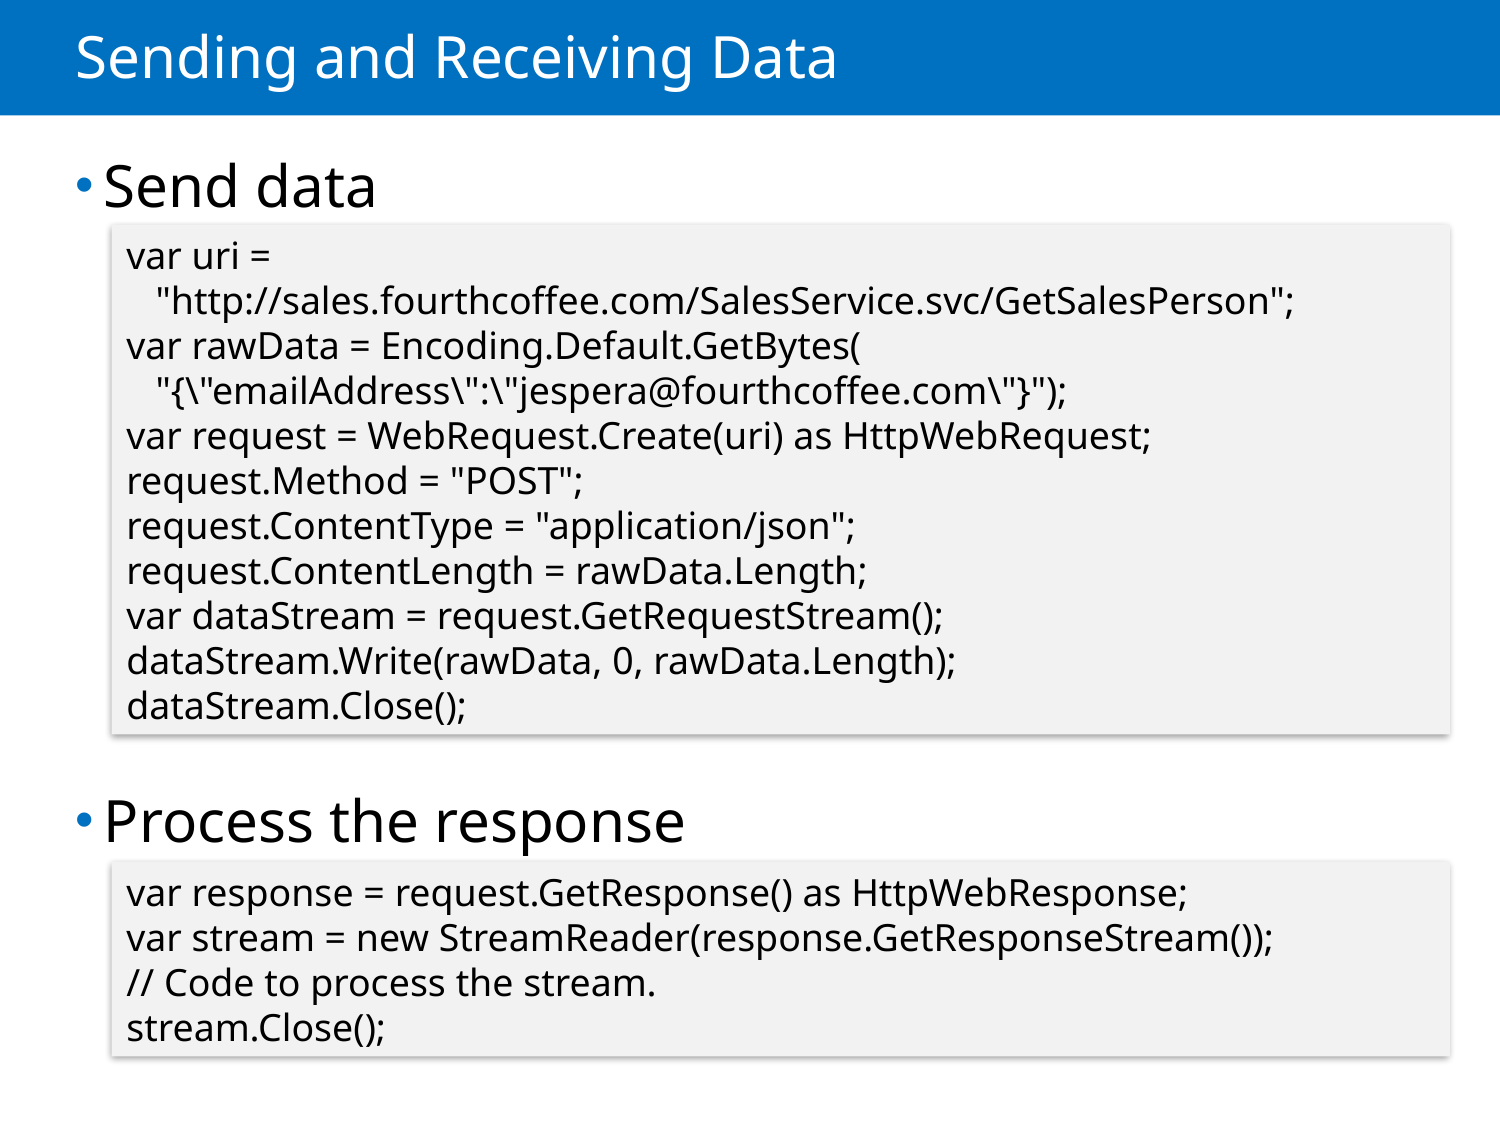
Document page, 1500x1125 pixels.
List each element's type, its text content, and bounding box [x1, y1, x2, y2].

title Sending and Receiving Data [75, 0, 1351, 122]
text_box Send data Process the response [75, 149, 1408, 783]
text_box var response = request.GetResponse() as HttpWebResponse; var stream = new StreamReader(response.GetResponseStream()); // Code to process the stream. stream.Close(); [111, 861, 1451, 1057]
text_box var uri = "http://sales.fourthcoffee.com/SalesService.svc/GetSalesPerson"; var rawData = Encoding.Default.GetBytes( "{\"emailAddress\":\"jespera@fourthcoffee.com\"}"); var request = WebRequest.Create(uri) as HttpWebRequest; request.Method = "POST"; request.ContentType = "application/json"; request.ContentLength = rawData.Length; var dataStream = request.GetRequestStream(); dataStream.Write(rawData, 0, rawData.Length); dataStream.Close(); [111, 224, 1451, 735]
